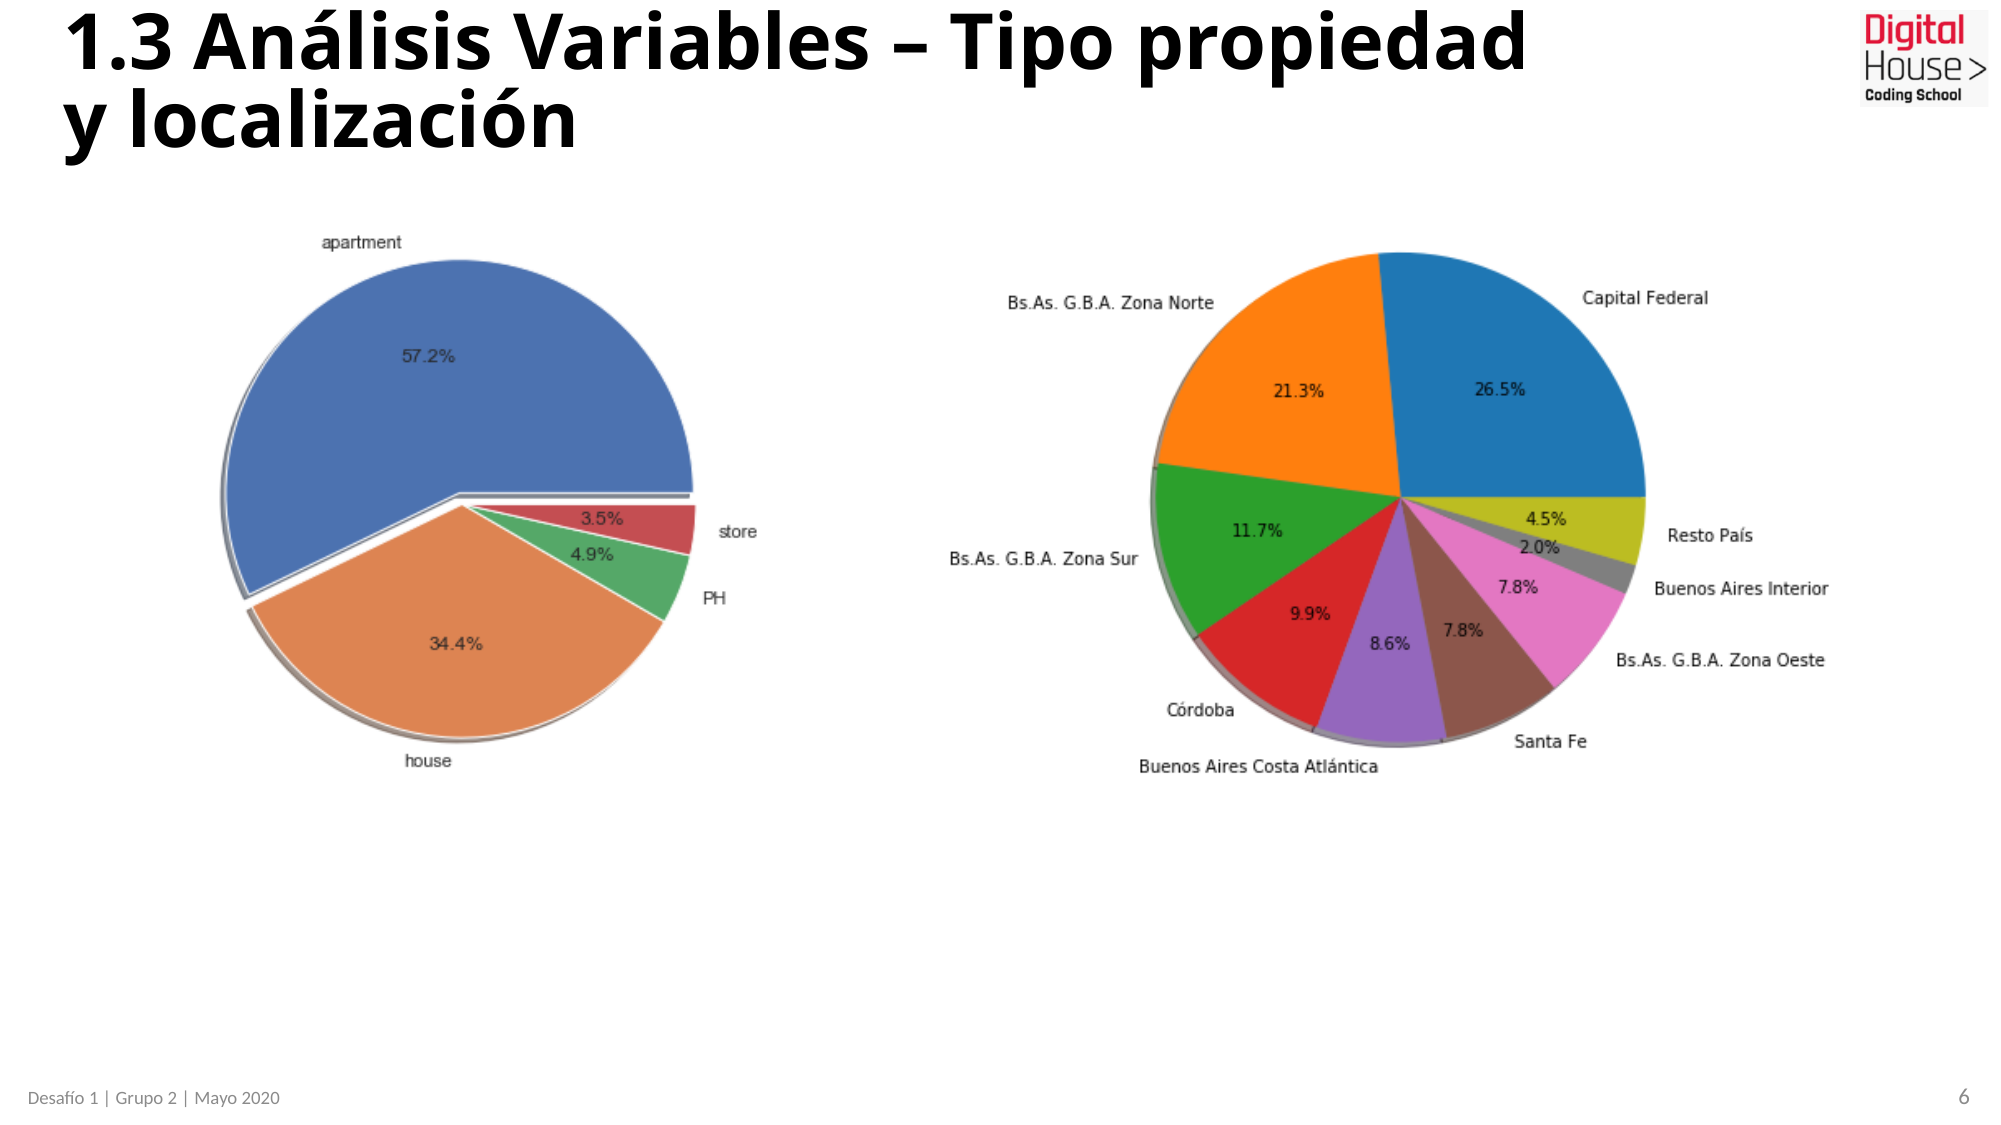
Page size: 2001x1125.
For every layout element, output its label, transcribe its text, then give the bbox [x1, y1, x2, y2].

title 1.3 Análisis Variables – Tipo propiedad y localización [48, 0, 1590, 171]
slide_number 6 [1535, 1065, 1985, 1125]
picture [205, 212, 778, 803]
picture [1860, 10, 1989, 107]
footer Desafío 1 | Grupo 2 | Mayo 2020 [12, 1066, 688, 1125]
picture [908, 212, 1849, 793]
